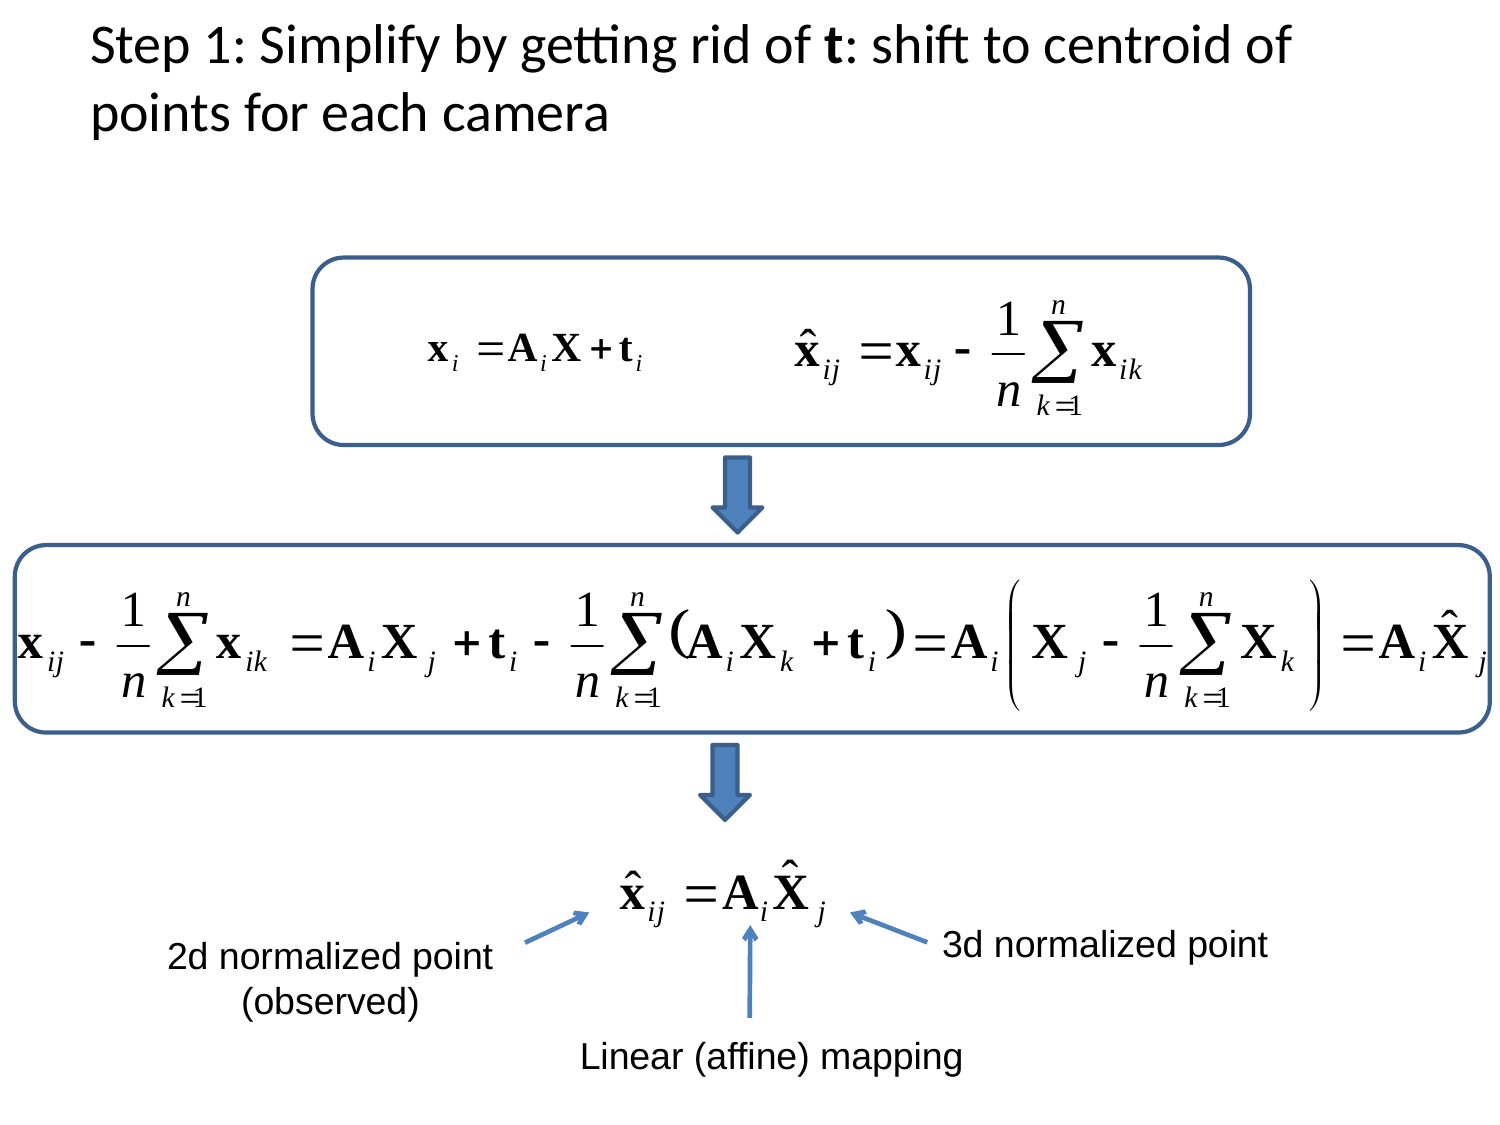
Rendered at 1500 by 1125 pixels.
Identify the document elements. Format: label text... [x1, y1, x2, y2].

text_box Linear (affine) mapping [565, 1024, 979, 1085]
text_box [612, 849, 837, 939]
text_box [849, 912, 926, 943]
text_box [698, 742, 752, 823]
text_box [524, 912, 590, 943]
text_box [421, 319, 651, 383]
text_box [13, 542, 1491, 568]
text_box [310, 255, 1253, 448]
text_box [10, 569, 1497, 723]
title Step 1: Simplify by getting rid of t: shift to centroid of points for each camera [74, 0, 1426, 151]
text_box 3d normalized point [927, 912, 1284, 973]
text_box [710, 455, 765, 535]
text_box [787, 282, 1155, 427]
text_box 2d normalized point (observed) [152, 924, 509, 1030]
